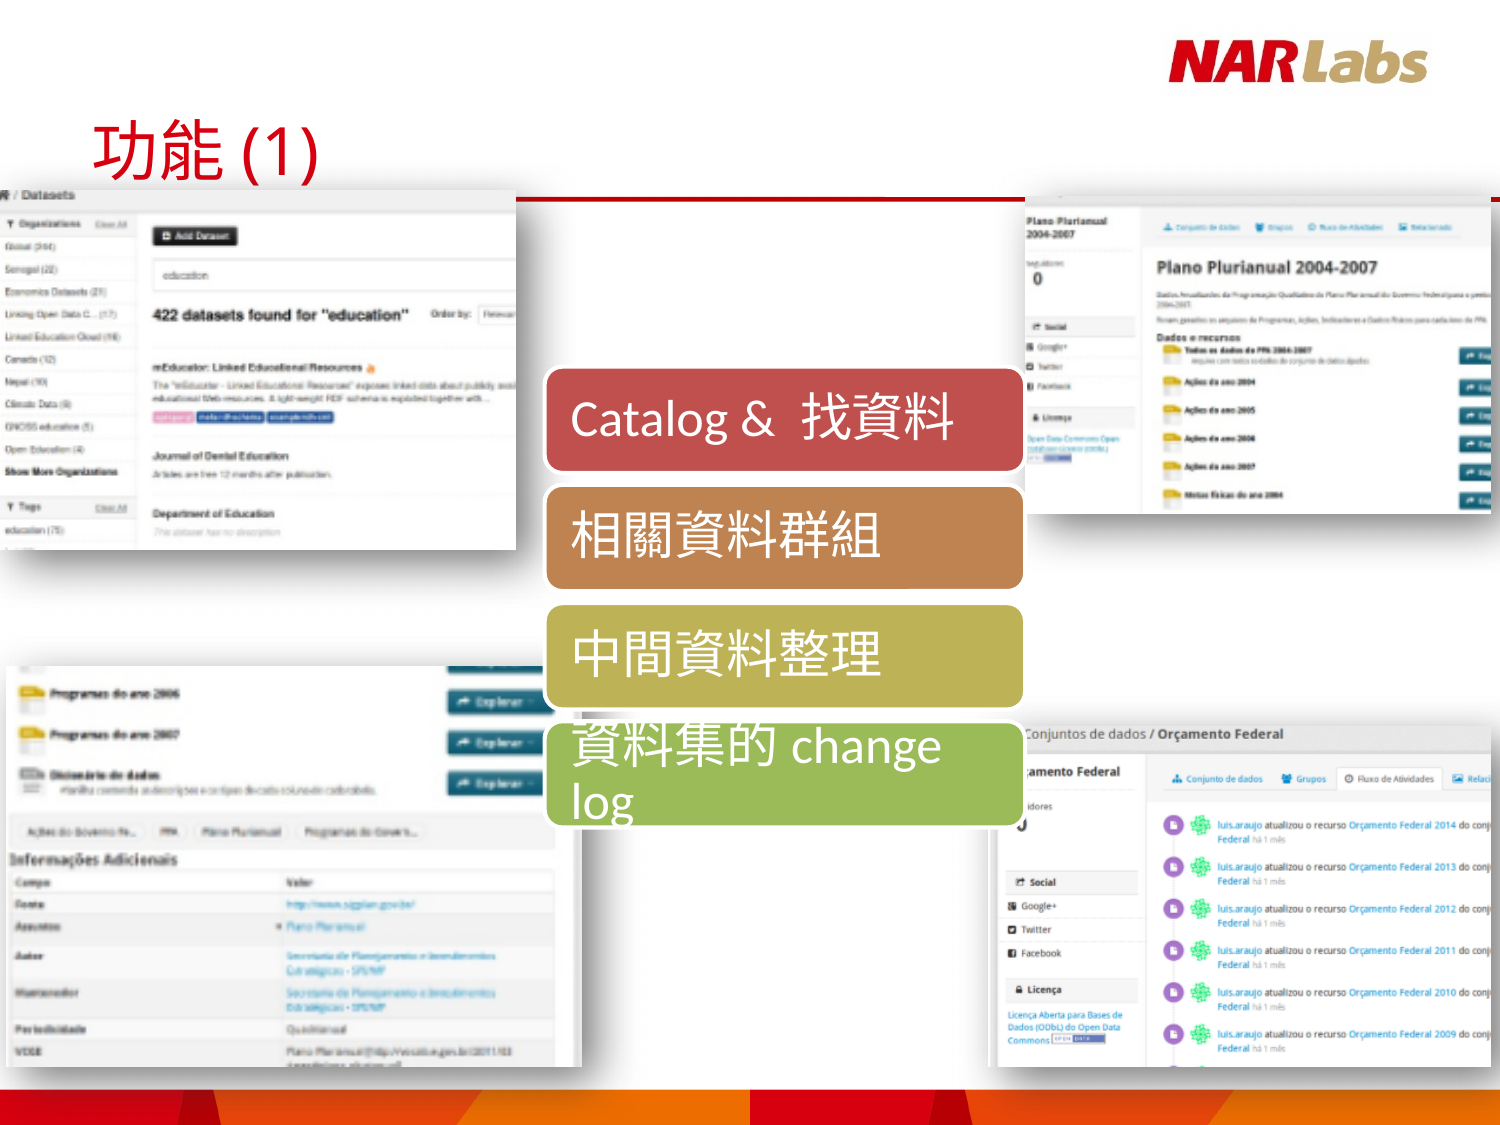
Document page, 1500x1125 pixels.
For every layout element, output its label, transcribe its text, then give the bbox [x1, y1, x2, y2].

picture [0, 0, 1500, 1125]
title 功能(1) [76, 101, 1427, 197]
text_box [544, 263, 1026, 931]
